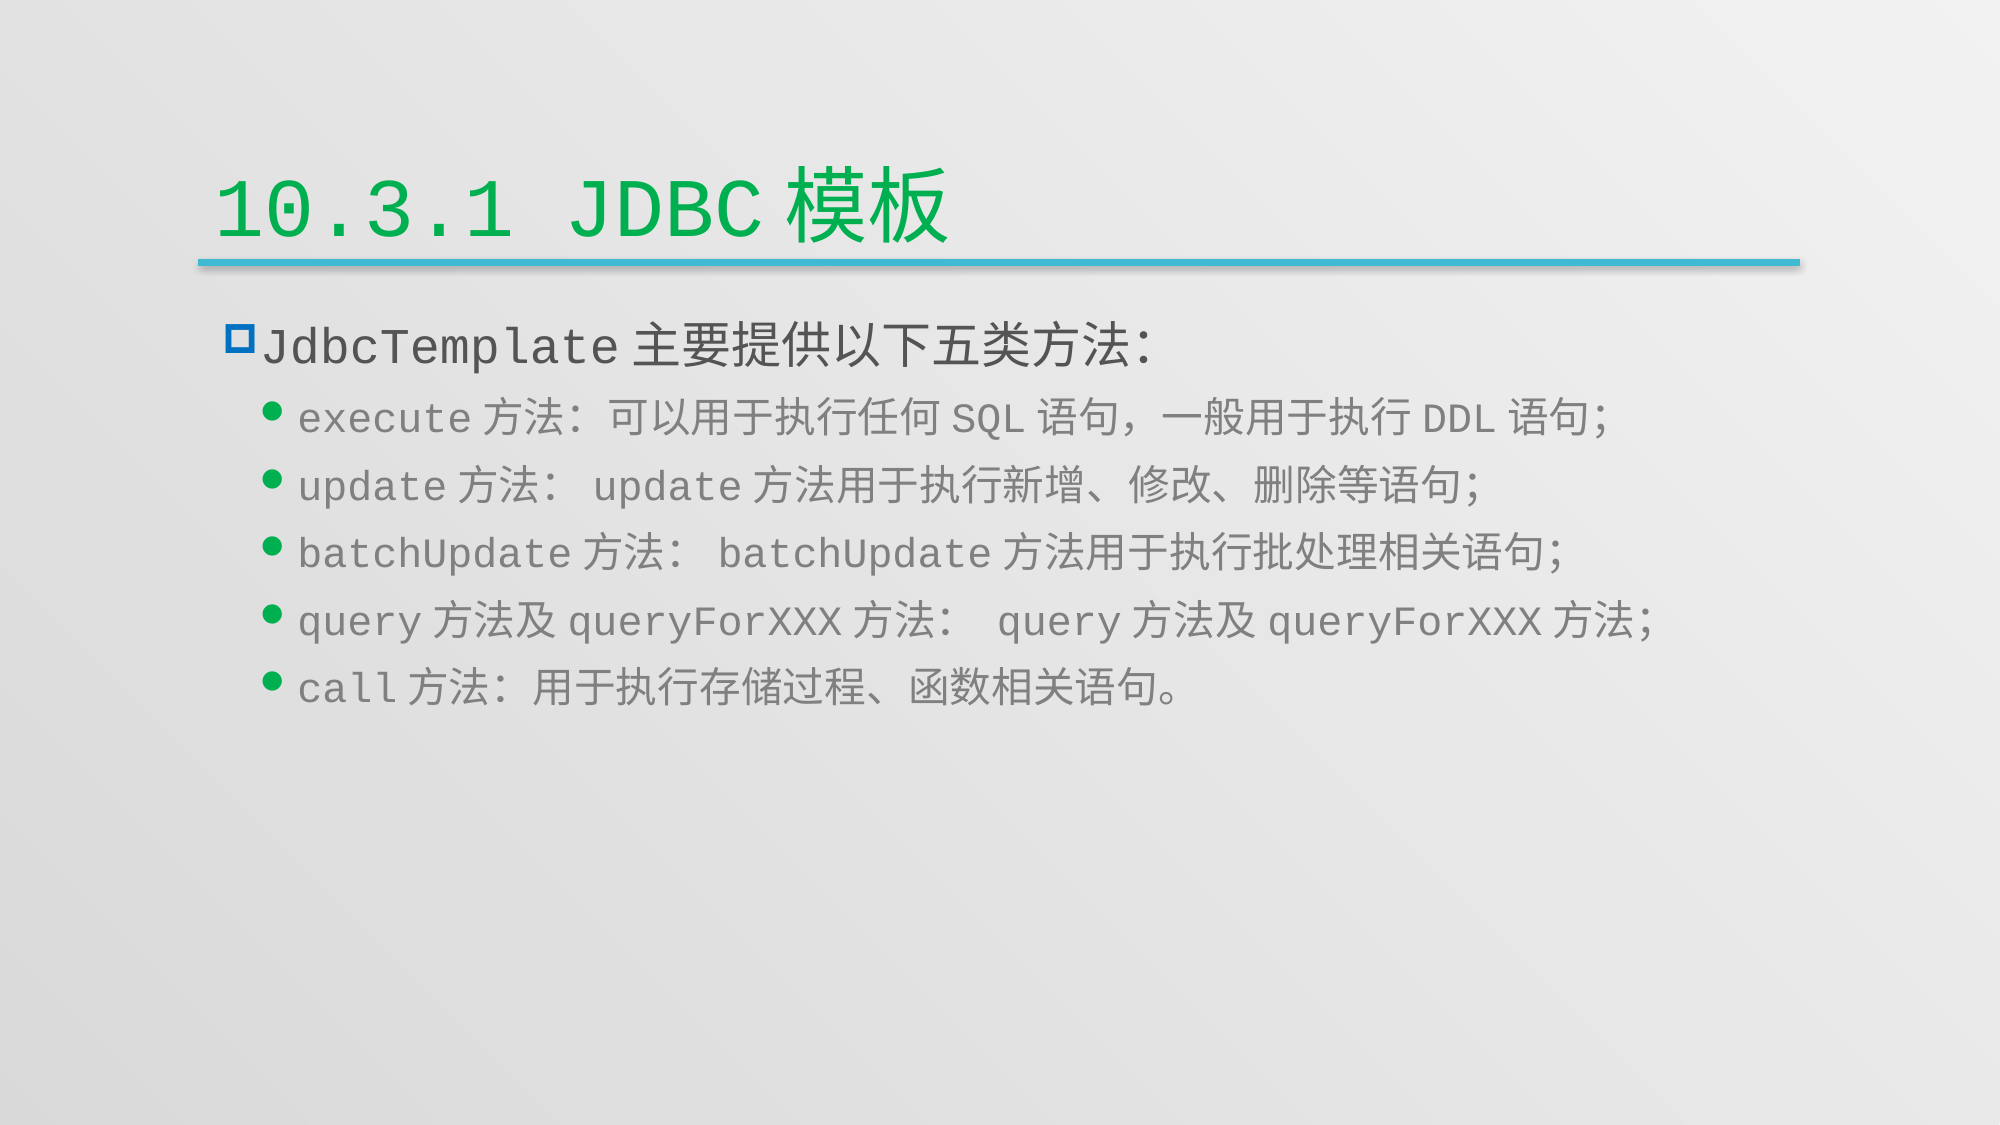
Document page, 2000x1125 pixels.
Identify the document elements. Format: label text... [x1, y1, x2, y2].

title 10.3.1 JDBC模板 [199, 45, 1800, 263]
list JdbcTemplate主要提供以下五类方法： execute方法：可以用于执行任何SQL语句，一般用于执行DDL语句； update方法：update方法用于执行新增、修改、删除等语句； batchUpdate方法：batchUpdate方法用于执行批处理相关语句； query方法及queryForXXX方法： query方法及queryForXXX方法； call方法：用于执行存储过程、函数相关语句。 [199, 299, 1800, 1013]
